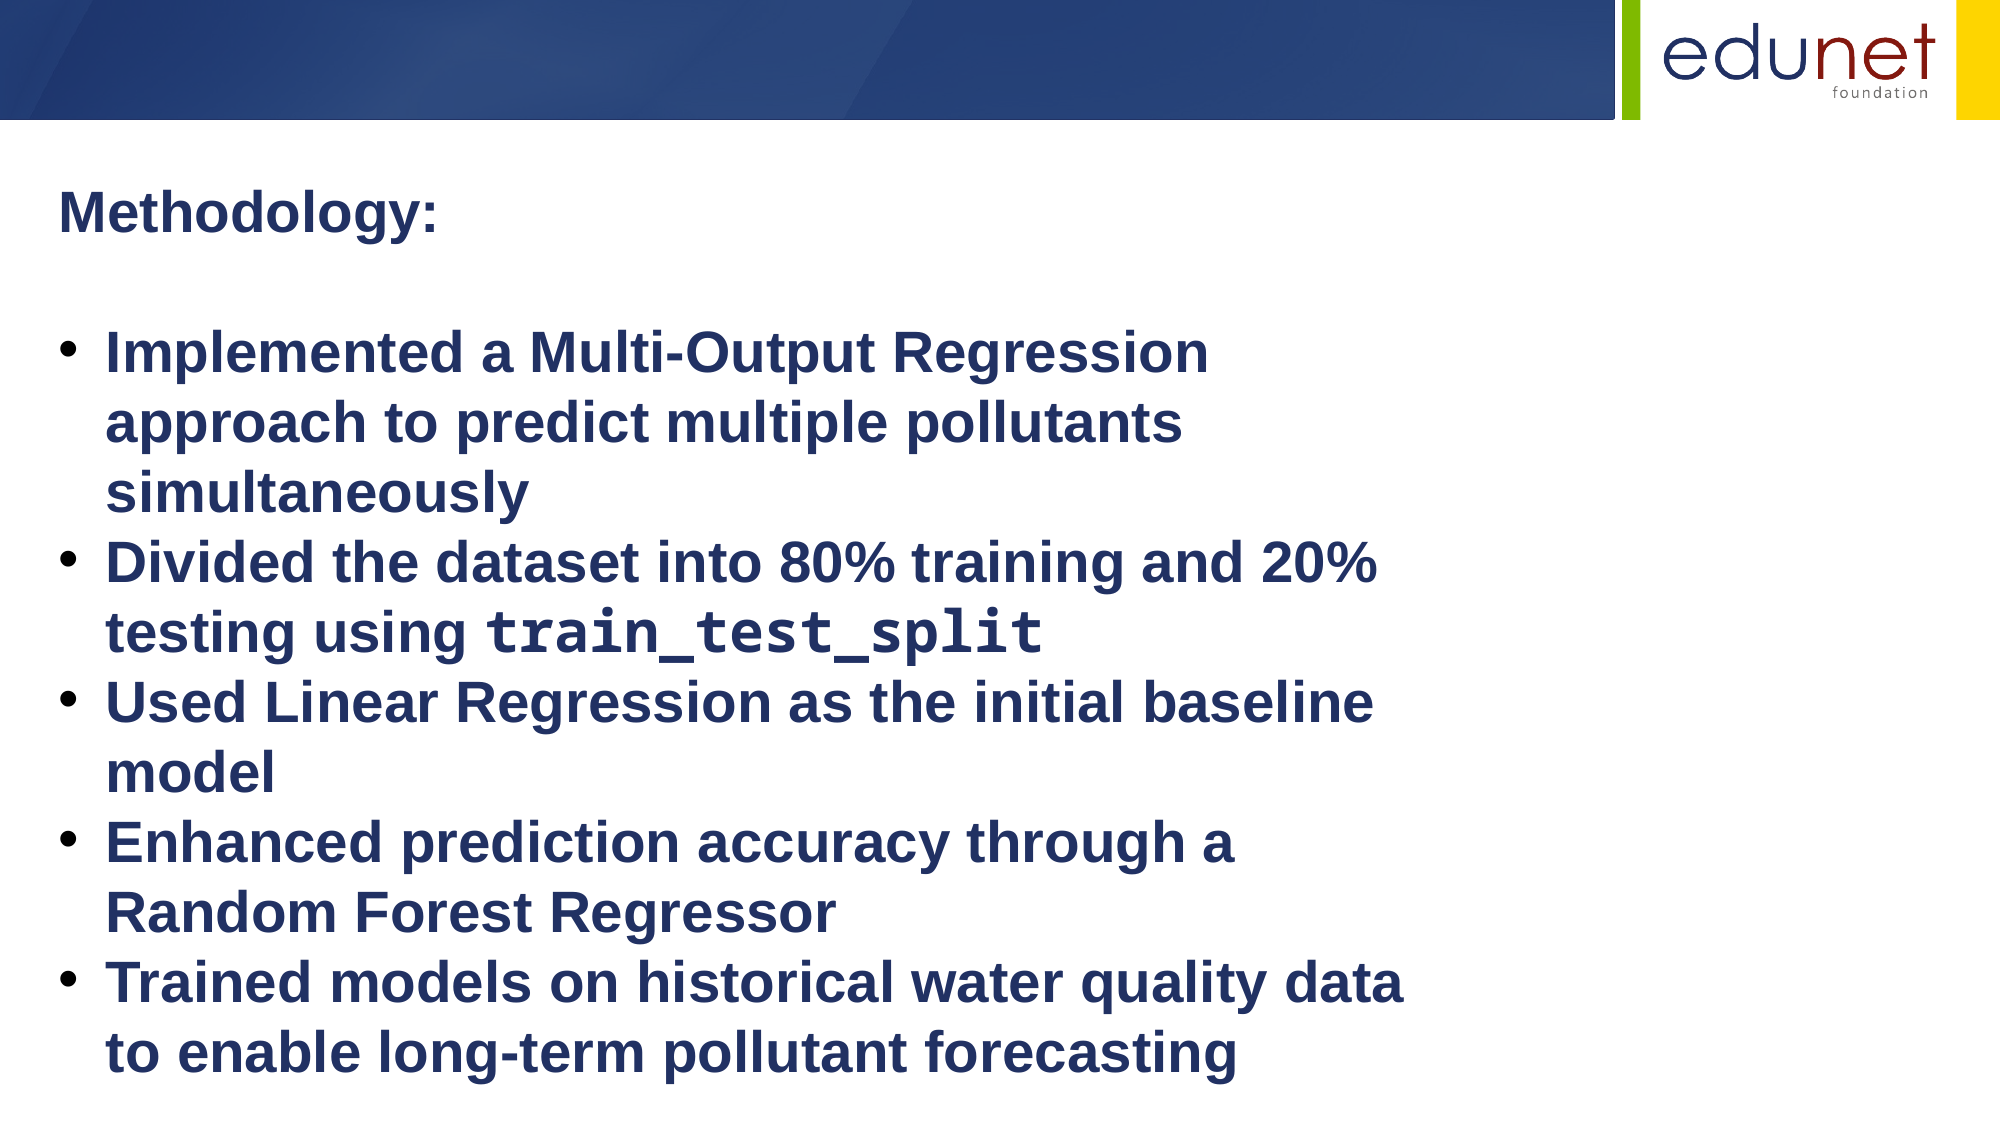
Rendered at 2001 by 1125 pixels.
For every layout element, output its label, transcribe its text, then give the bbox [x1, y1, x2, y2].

text_box Methodology: Implemented a Multi-Output Regression approach to predict multiple pollutants simultaneously Divided the dataset into 80% training and 20% testing using train_test_split Used Linear Regression as the initial baseline model Enhanced prediction accuracy through a Random Forest Regressor Trained models on historical water quality data to enable long-term pollutant forecasting [43, 166, 1422, 1125]
picture [1652, 12, 1948, 108]
